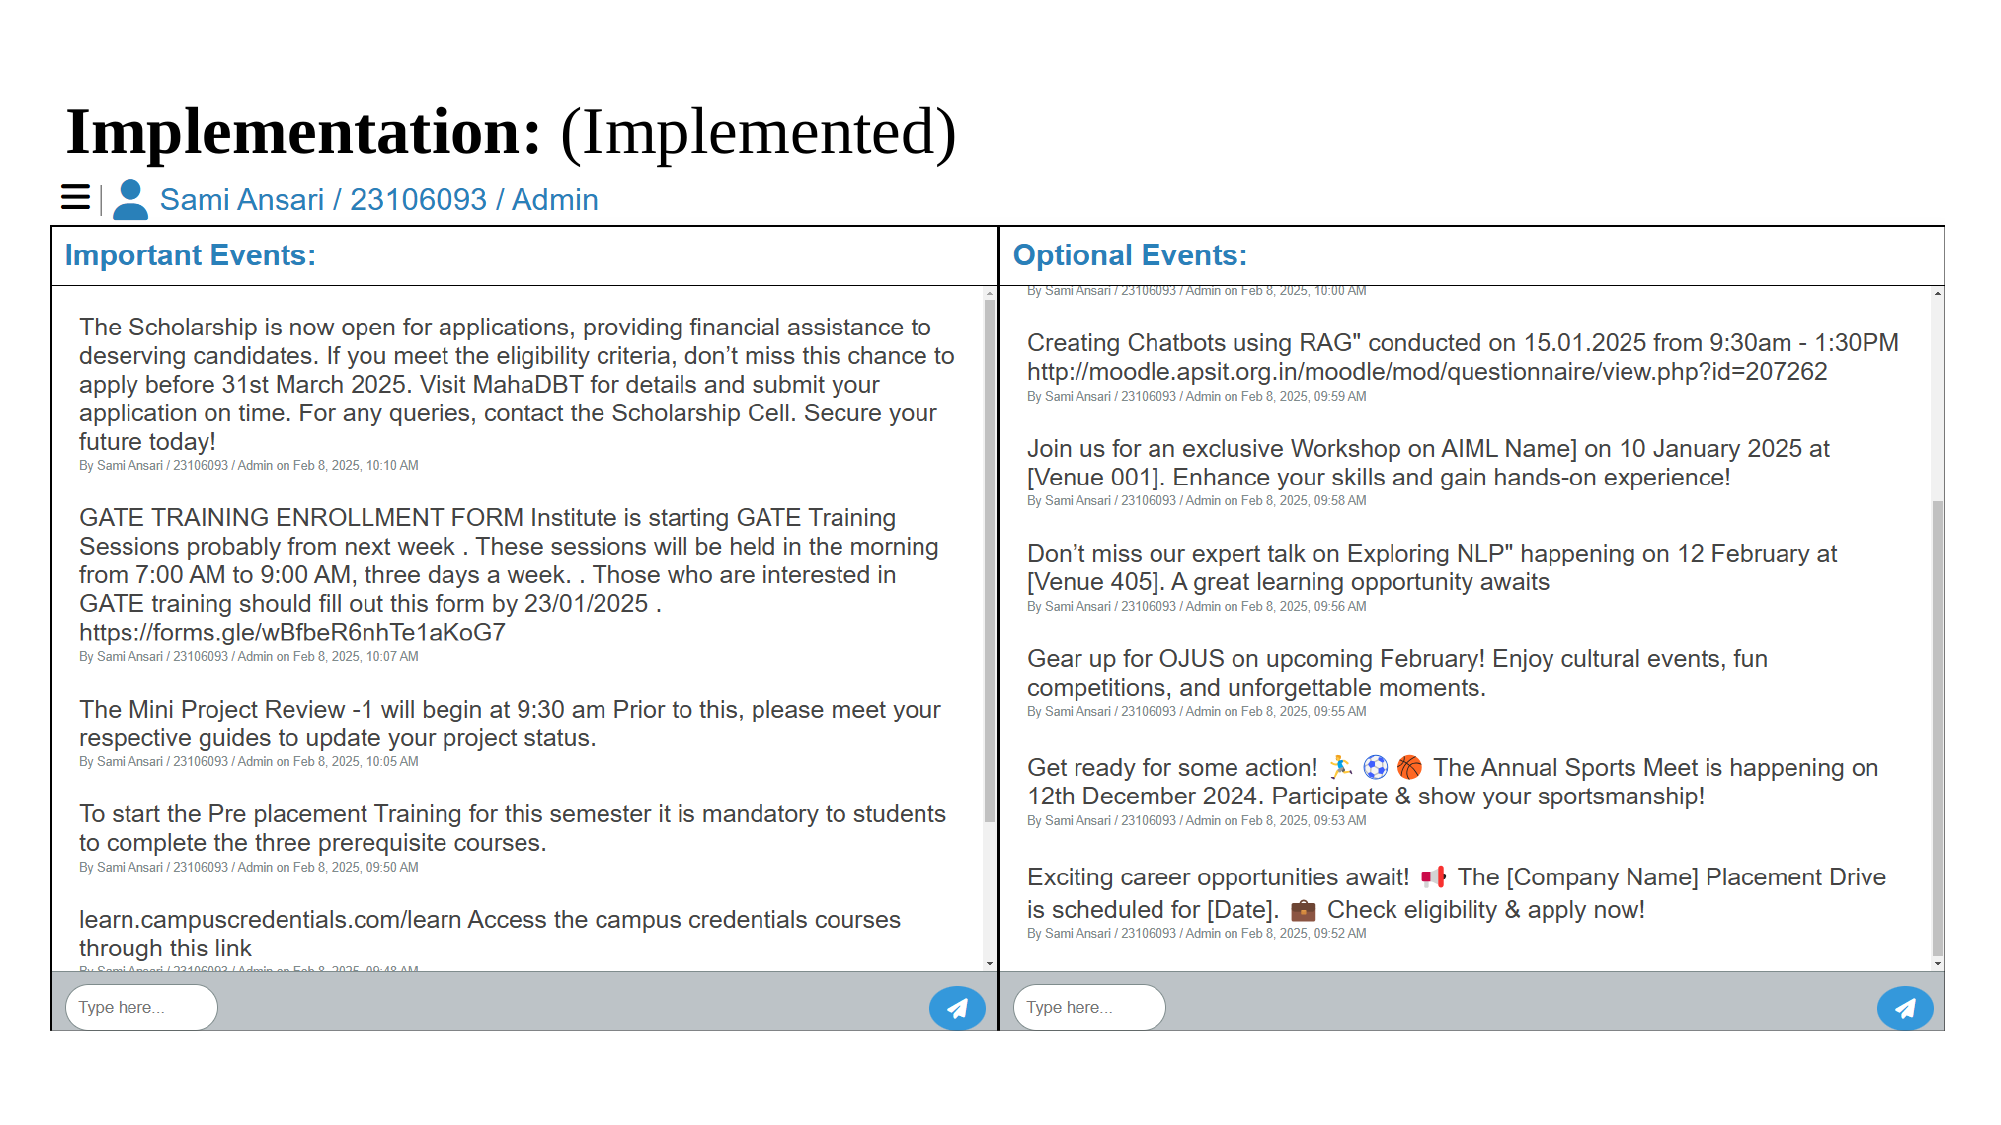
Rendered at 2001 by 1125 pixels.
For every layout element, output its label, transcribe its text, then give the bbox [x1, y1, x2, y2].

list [50, 173, 1945, 1031]
title Implementation: (Implemented) [50, 23, 1776, 173]
